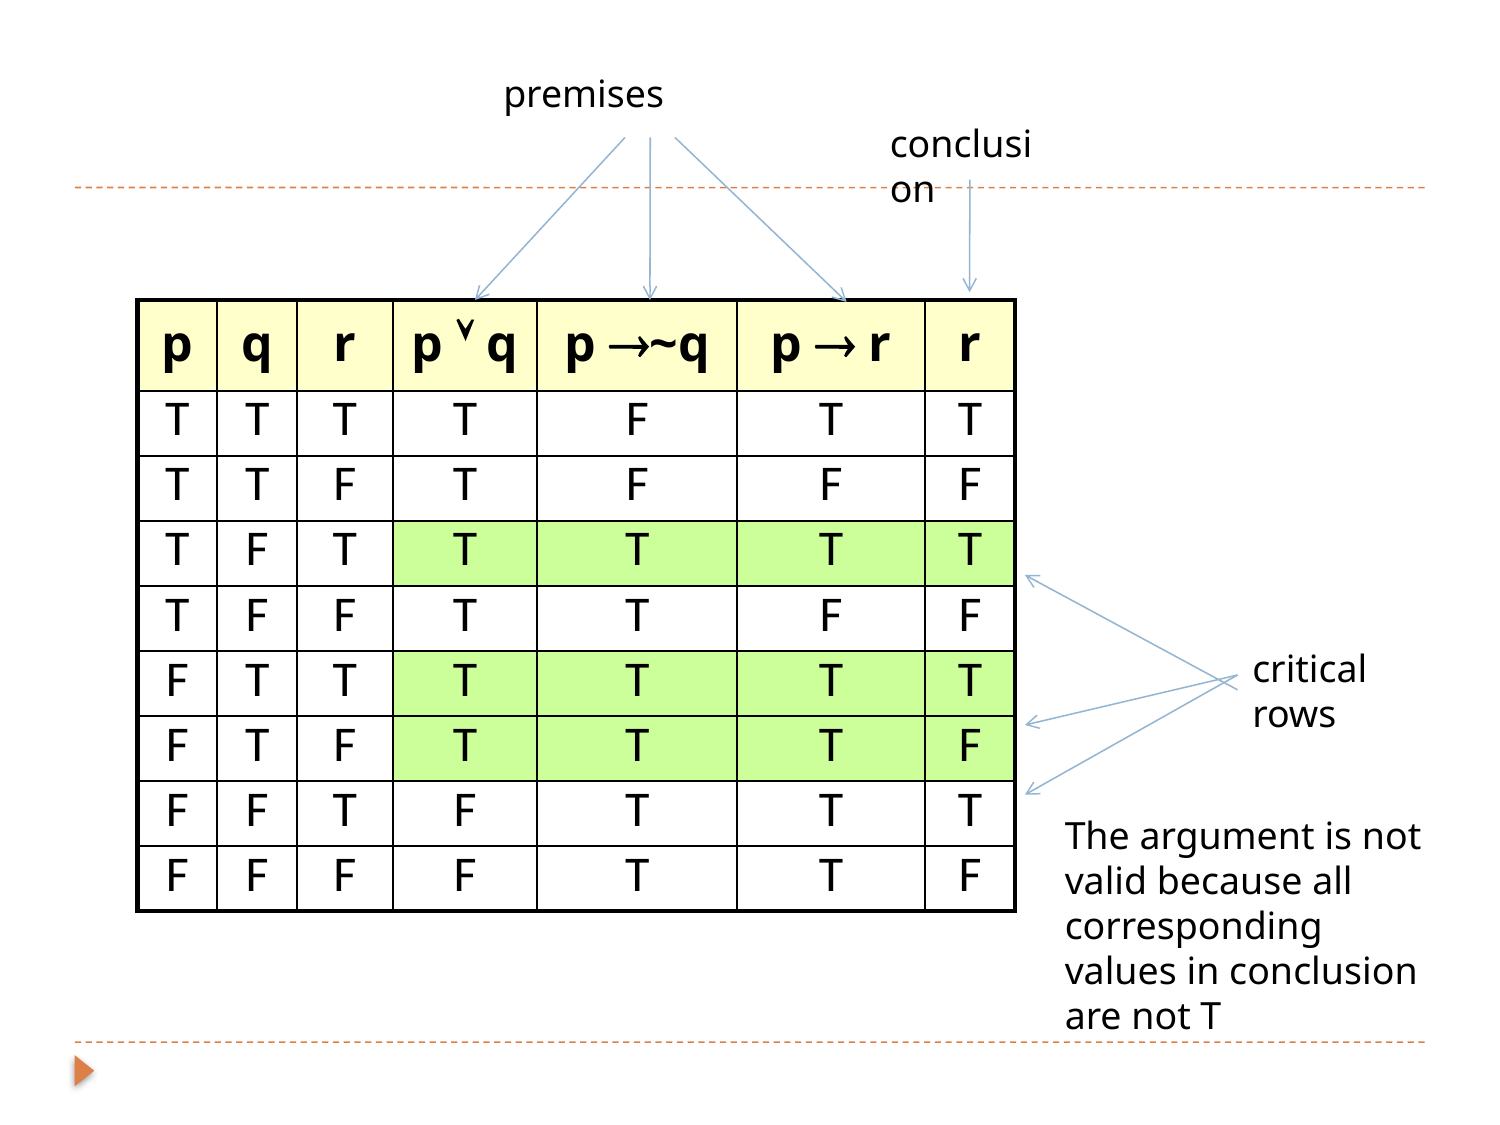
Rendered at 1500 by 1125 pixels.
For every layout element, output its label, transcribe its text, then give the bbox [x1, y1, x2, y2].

table_cell T [538, 782, 736, 845]
table_cell T [298, 782, 392, 845]
table_cell T [394, 587, 536, 650]
table_cell F [538, 457, 736, 520]
table_cell F [140, 717, 216, 780]
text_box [678, 133, 844, 306]
table_header r [298, 302, 392, 390]
text_box The argument is not valid because all corresponding values in conclusion are not T [1048, 823, 1451, 1027]
table_header p  r [738, 302, 924, 390]
table_cell T [394, 457, 536, 520]
table_cell T [738, 717, 924, 780]
table_cell F [394, 847, 536, 909]
table_cell T [298, 392, 392, 455]
table_header p [140, 302, 216, 390]
table_header p  q [394, 302, 536, 390]
table_cell T [926, 782, 1013, 845]
table_cell T [926, 522, 1013, 585]
table_cell T [738, 847, 924, 909]
table_cell T [298, 652, 392, 715]
table_cell T [394, 652, 536, 715]
table_cell F [140, 652, 216, 715]
table_cell T [738, 522, 924, 585]
table_cell F [298, 587, 392, 650]
text_box conclusion [875, 112, 1069, 218]
table_cell F [218, 587, 296, 650]
table_header q [218, 302, 296, 390]
table_cell F [738, 457, 924, 520]
table_cell F [926, 717, 1013, 780]
table_cell T [298, 522, 392, 585]
table_header r [926, 302, 1013, 390]
table_cell T [738, 652, 924, 715]
table_cell T [218, 392, 296, 455]
table_cell F [218, 522, 296, 585]
table_cell T [140, 392, 216, 455]
table_cell T [538, 847, 736, 909]
table_cell F [926, 587, 1013, 650]
table_cell F [298, 847, 392, 909]
table_cell T [538, 717, 736, 780]
table_cell F [738, 587, 924, 650]
table_cell T [218, 717, 296, 780]
table_cell F [926, 847, 1013, 909]
table_header p ~q [538, 302, 736, 390]
table_cell T [140, 522, 216, 585]
table_cell T [538, 522, 736, 585]
table_cell F [140, 847, 216, 909]
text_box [1024, 574, 1238, 669]
text_box critical rows [1241, 637, 1468, 743]
table_cell F [218, 782, 296, 845]
table_cell F [298, 457, 392, 520]
table_cell T [394, 522, 536, 585]
table_cell T [538, 652, 736, 715]
table_cell T [140, 587, 216, 650]
table_cell T [738, 782, 924, 845]
table_cell T [394, 392, 536, 455]
table_cell F [140, 782, 216, 845]
table_cell T [738, 392, 924, 455]
table_cell T [140, 457, 216, 520]
table_cell T [538, 587, 736, 650]
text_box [468, 143, 632, 294]
table_cell F [394, 782, 536, 845]
text_box premises [488, 62, 819, 123]
table_cell F [926, 457, 1013, 520]
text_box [1024, 674, 1238, 795]
table_cell T [926, 652, 1013, 715]
table_cell T [394, 717, 536, 780]
table_cell F [218, 847, 296, 909]
table_cell T [218, 457, 296, 520]
table_cell F [538, 392, 736, 455]
table_cell F [298, 717, 392, 780]
table_cell T [926, 392, 1013, 455]
table_cell T [218, 652, 296, 715]
